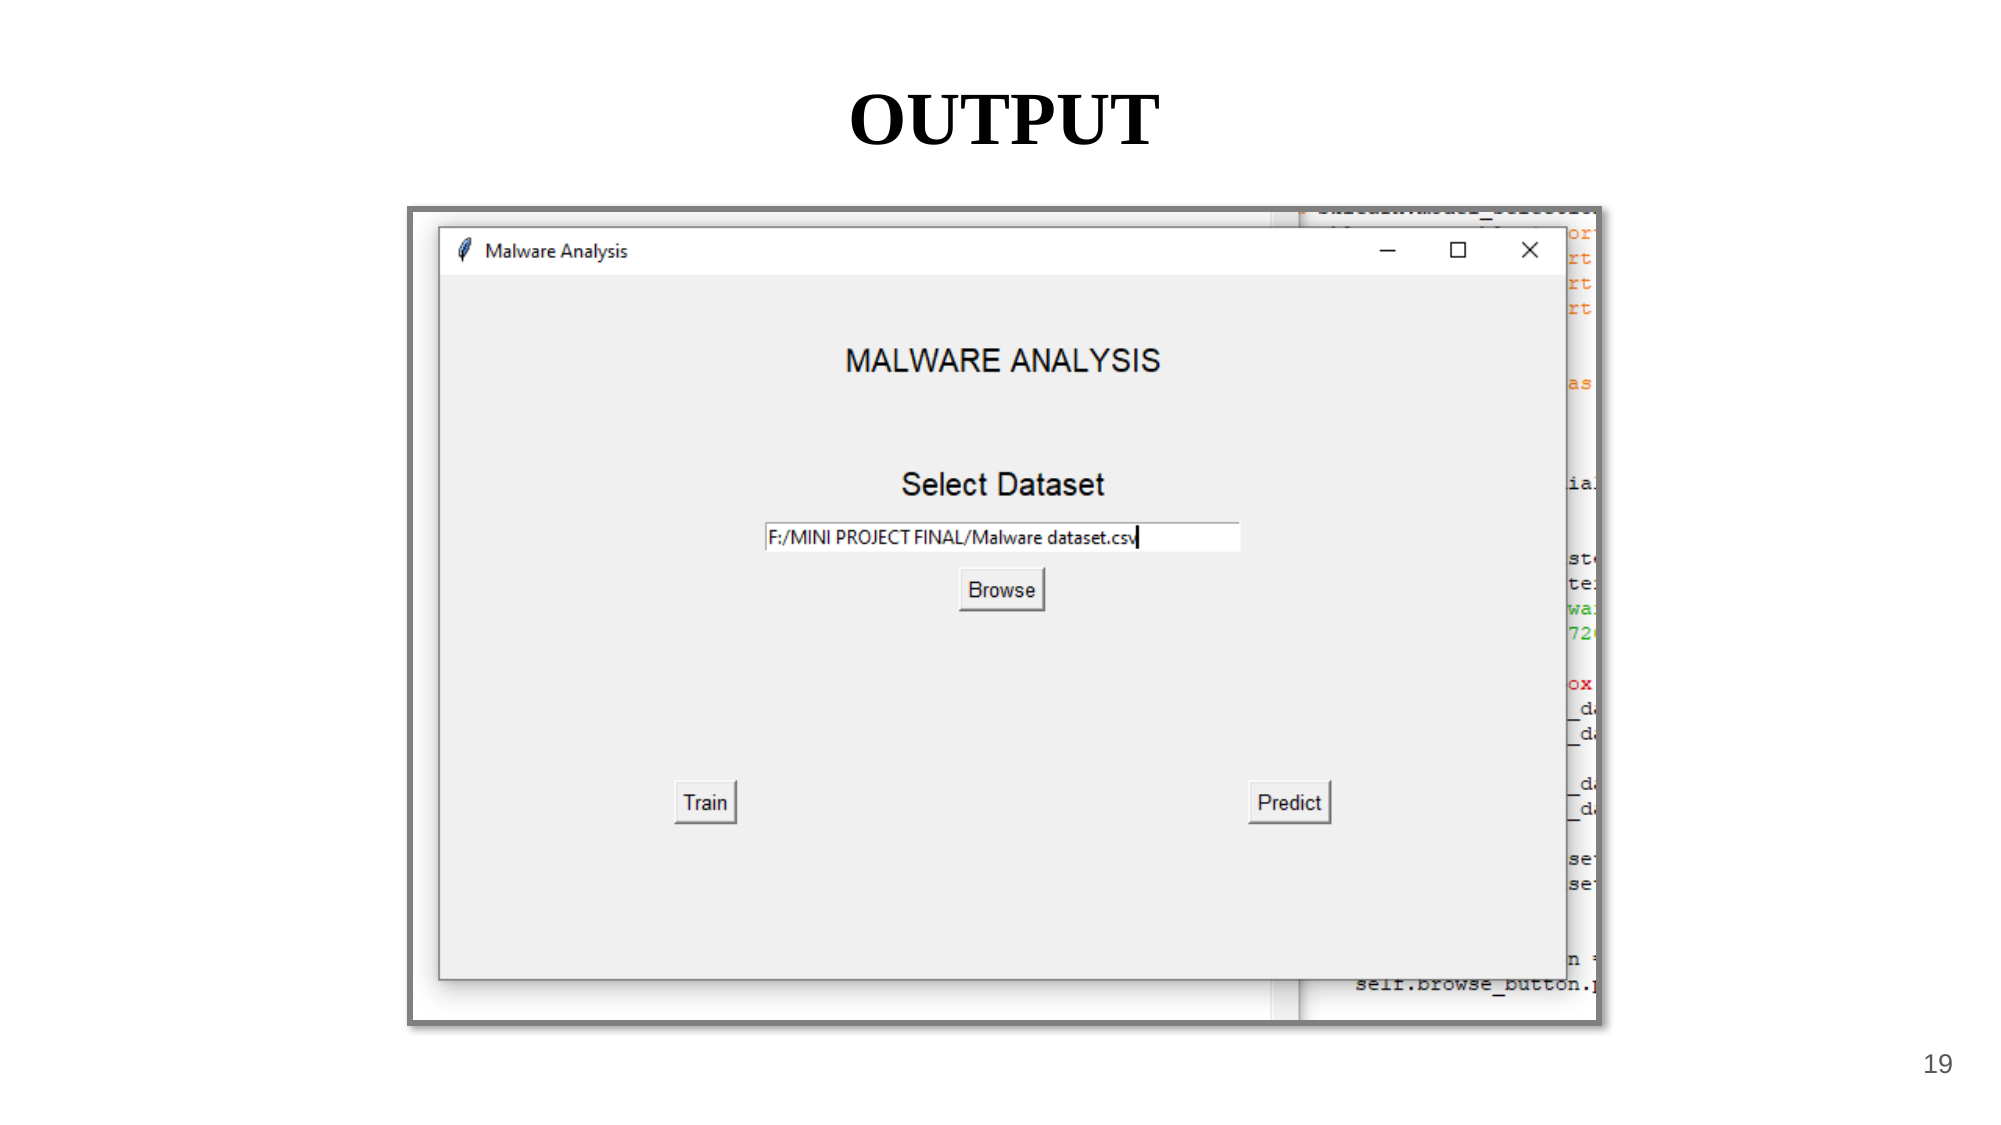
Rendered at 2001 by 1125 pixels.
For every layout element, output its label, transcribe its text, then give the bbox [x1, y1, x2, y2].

title OUTPUT [126, 49, 1882, 169]
picture [412, 211, 1596, 1021]
slide_number 19 [1853, 1019, 1974, 1106]
